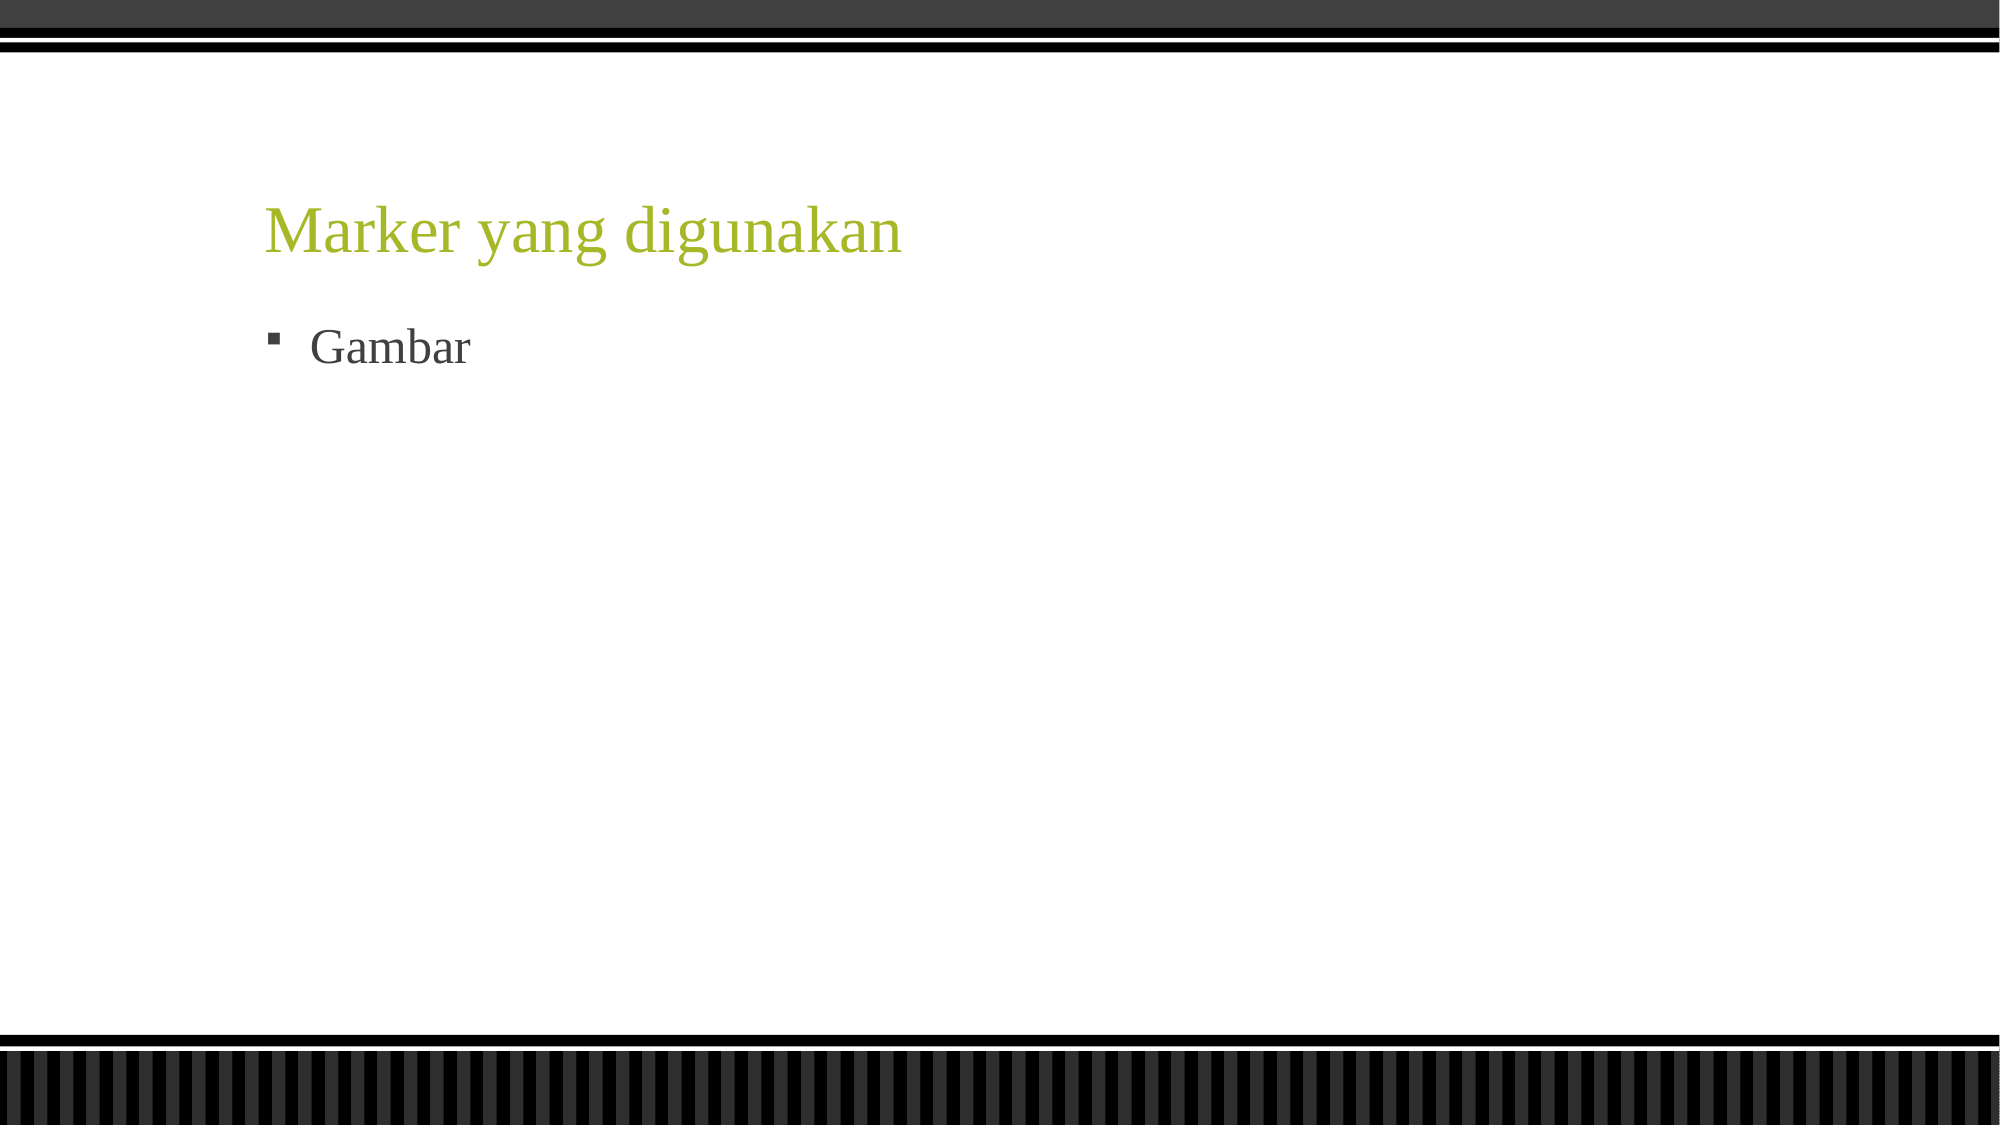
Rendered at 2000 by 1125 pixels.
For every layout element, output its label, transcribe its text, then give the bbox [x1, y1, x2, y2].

title Marker yang digunakan [249, 99, 1750, 275]
list Gambar [249, 312, 1750, 988]
